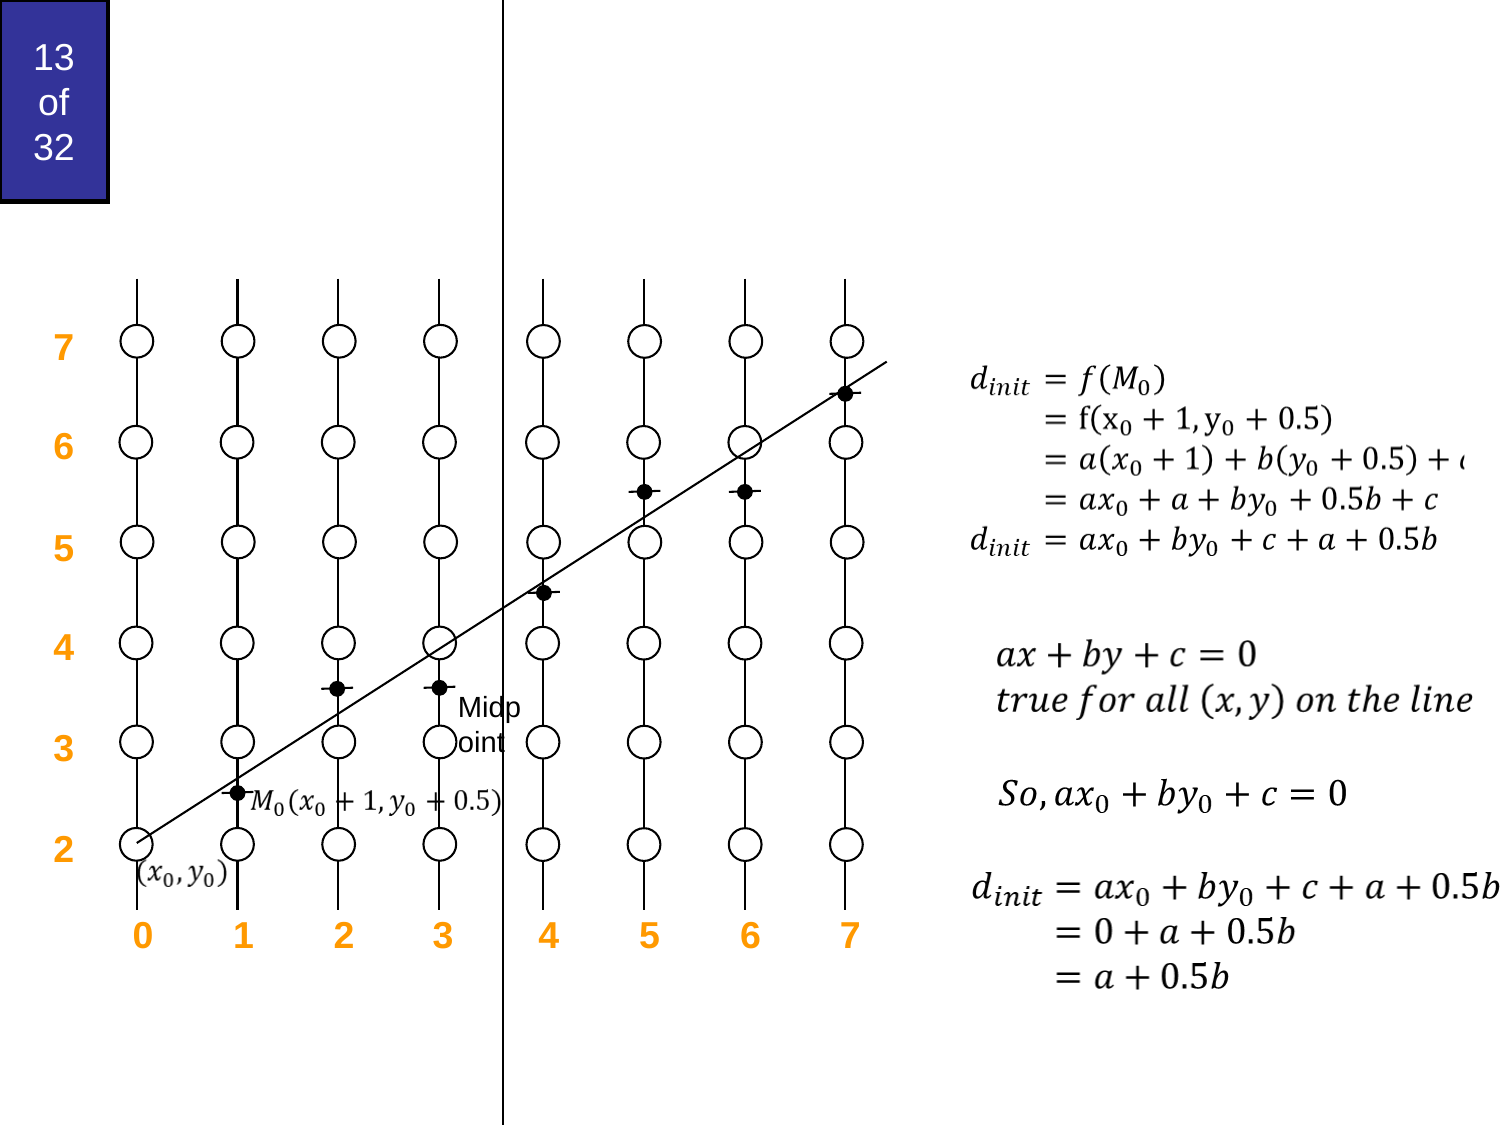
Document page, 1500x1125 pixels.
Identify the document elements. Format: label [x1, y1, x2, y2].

text_box [987, 630, 1481, 722]
text_box [991, 769, 1355, 815]
text_box [944, 356, 1465, 559]
text_box [38, 278, 934, 951]
text_box [963, 862, 1500, 999]
